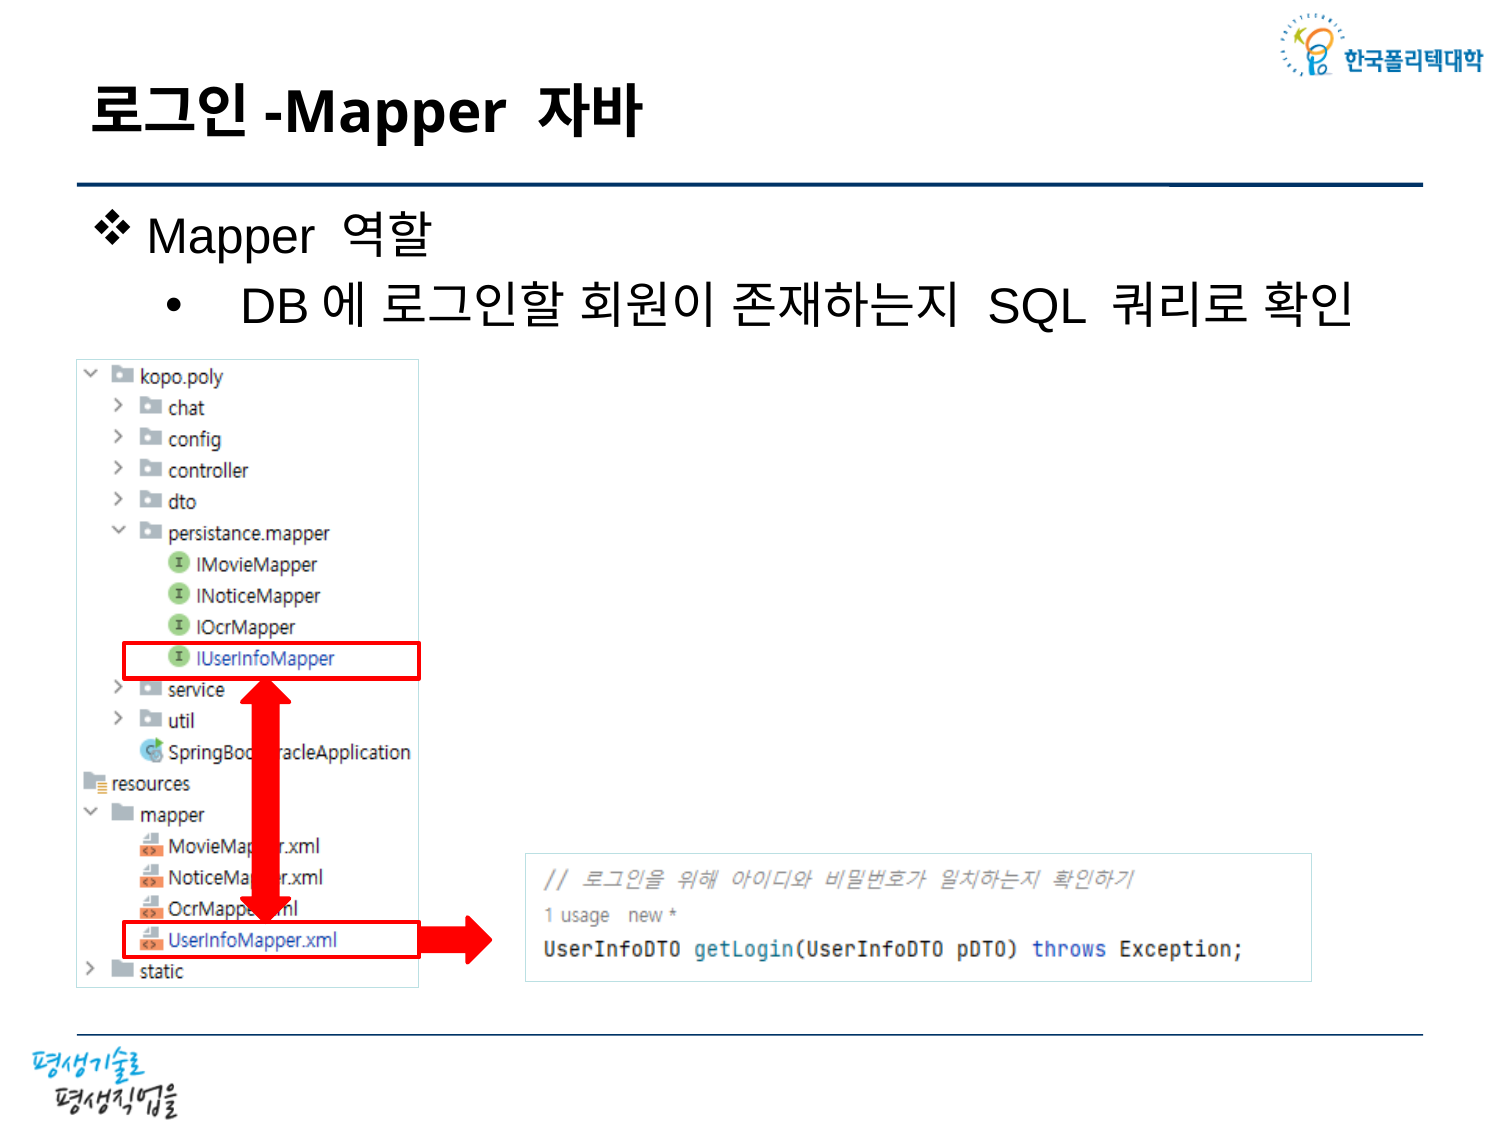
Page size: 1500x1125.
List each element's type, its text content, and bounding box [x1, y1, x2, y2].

list Mapper 역할 DB에 로그인할 회원이 존재하는지 SQL 쿼리로 확인 [74, 196, 1424, 1006]
picture [525, 852, 1312, 982]
picture [76, 359, 420, 988]
picture [1275, 6, 1489, 84]
title 로그인-Mapper 자바 [74, 44, 1426, 173]
picture [17, 1039, 226, 1122]
text_box [423, 915, 493, 965]
